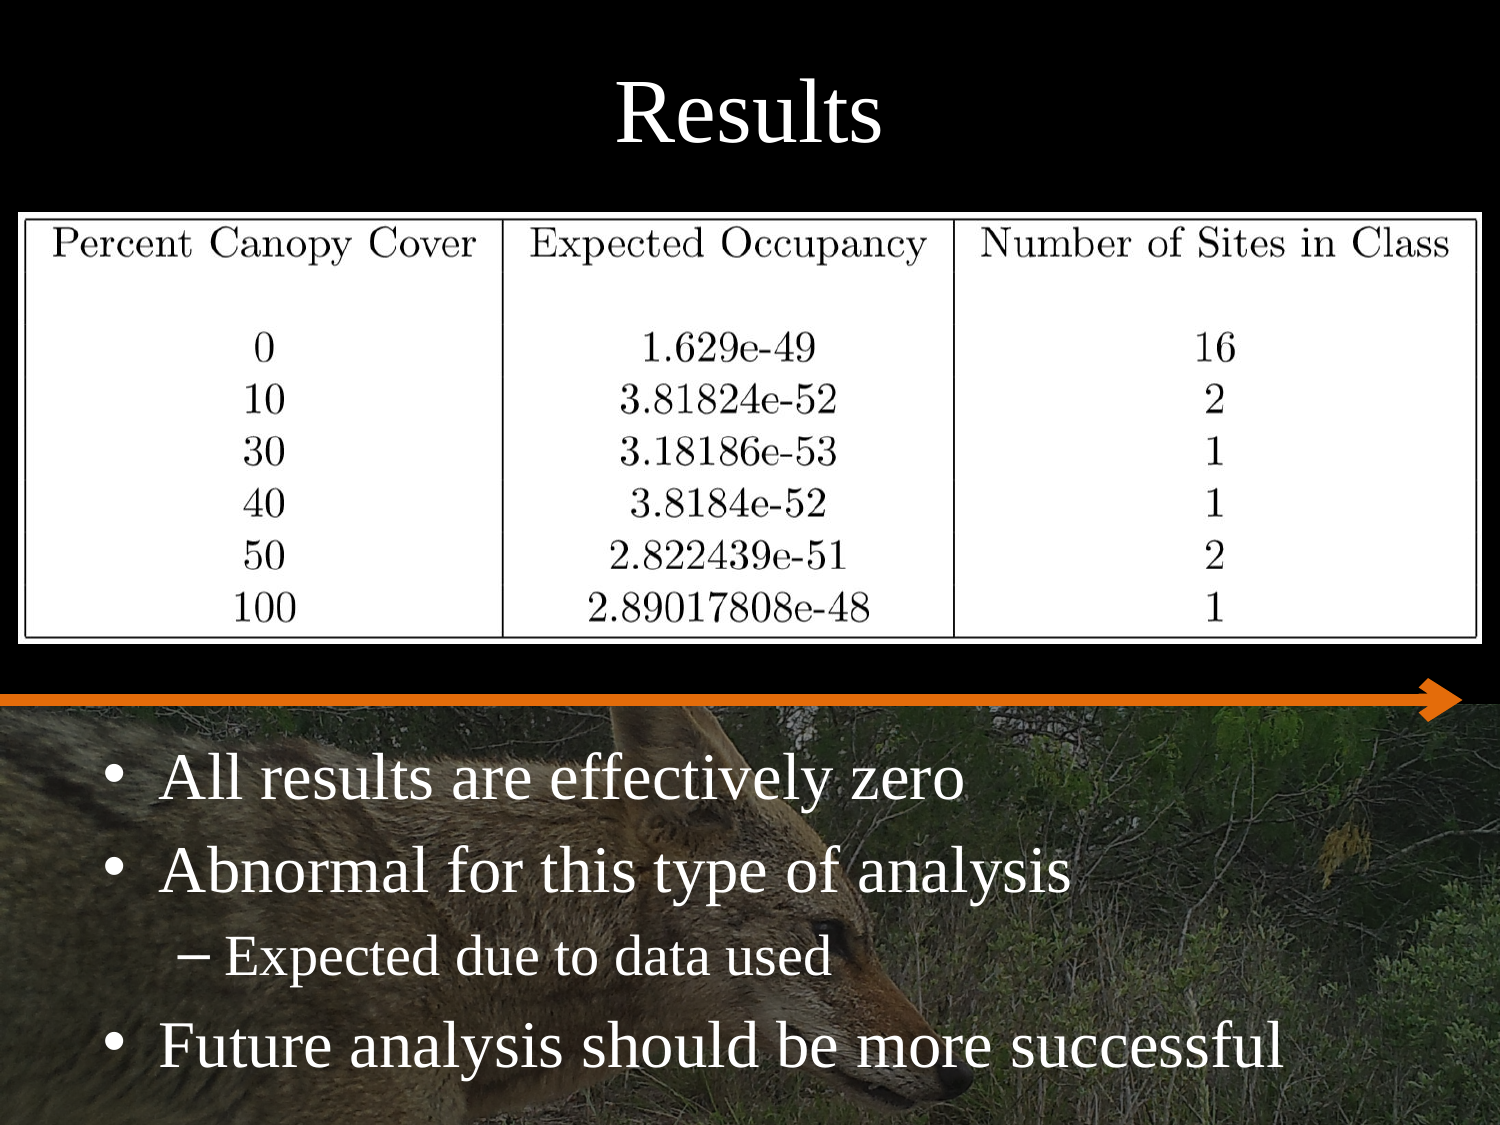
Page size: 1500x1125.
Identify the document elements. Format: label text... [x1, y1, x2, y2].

picture [0, 704, 1500, 1125]
picture [18, 212, 1482, 644]
title Results [75, 12, 1425, 200]
